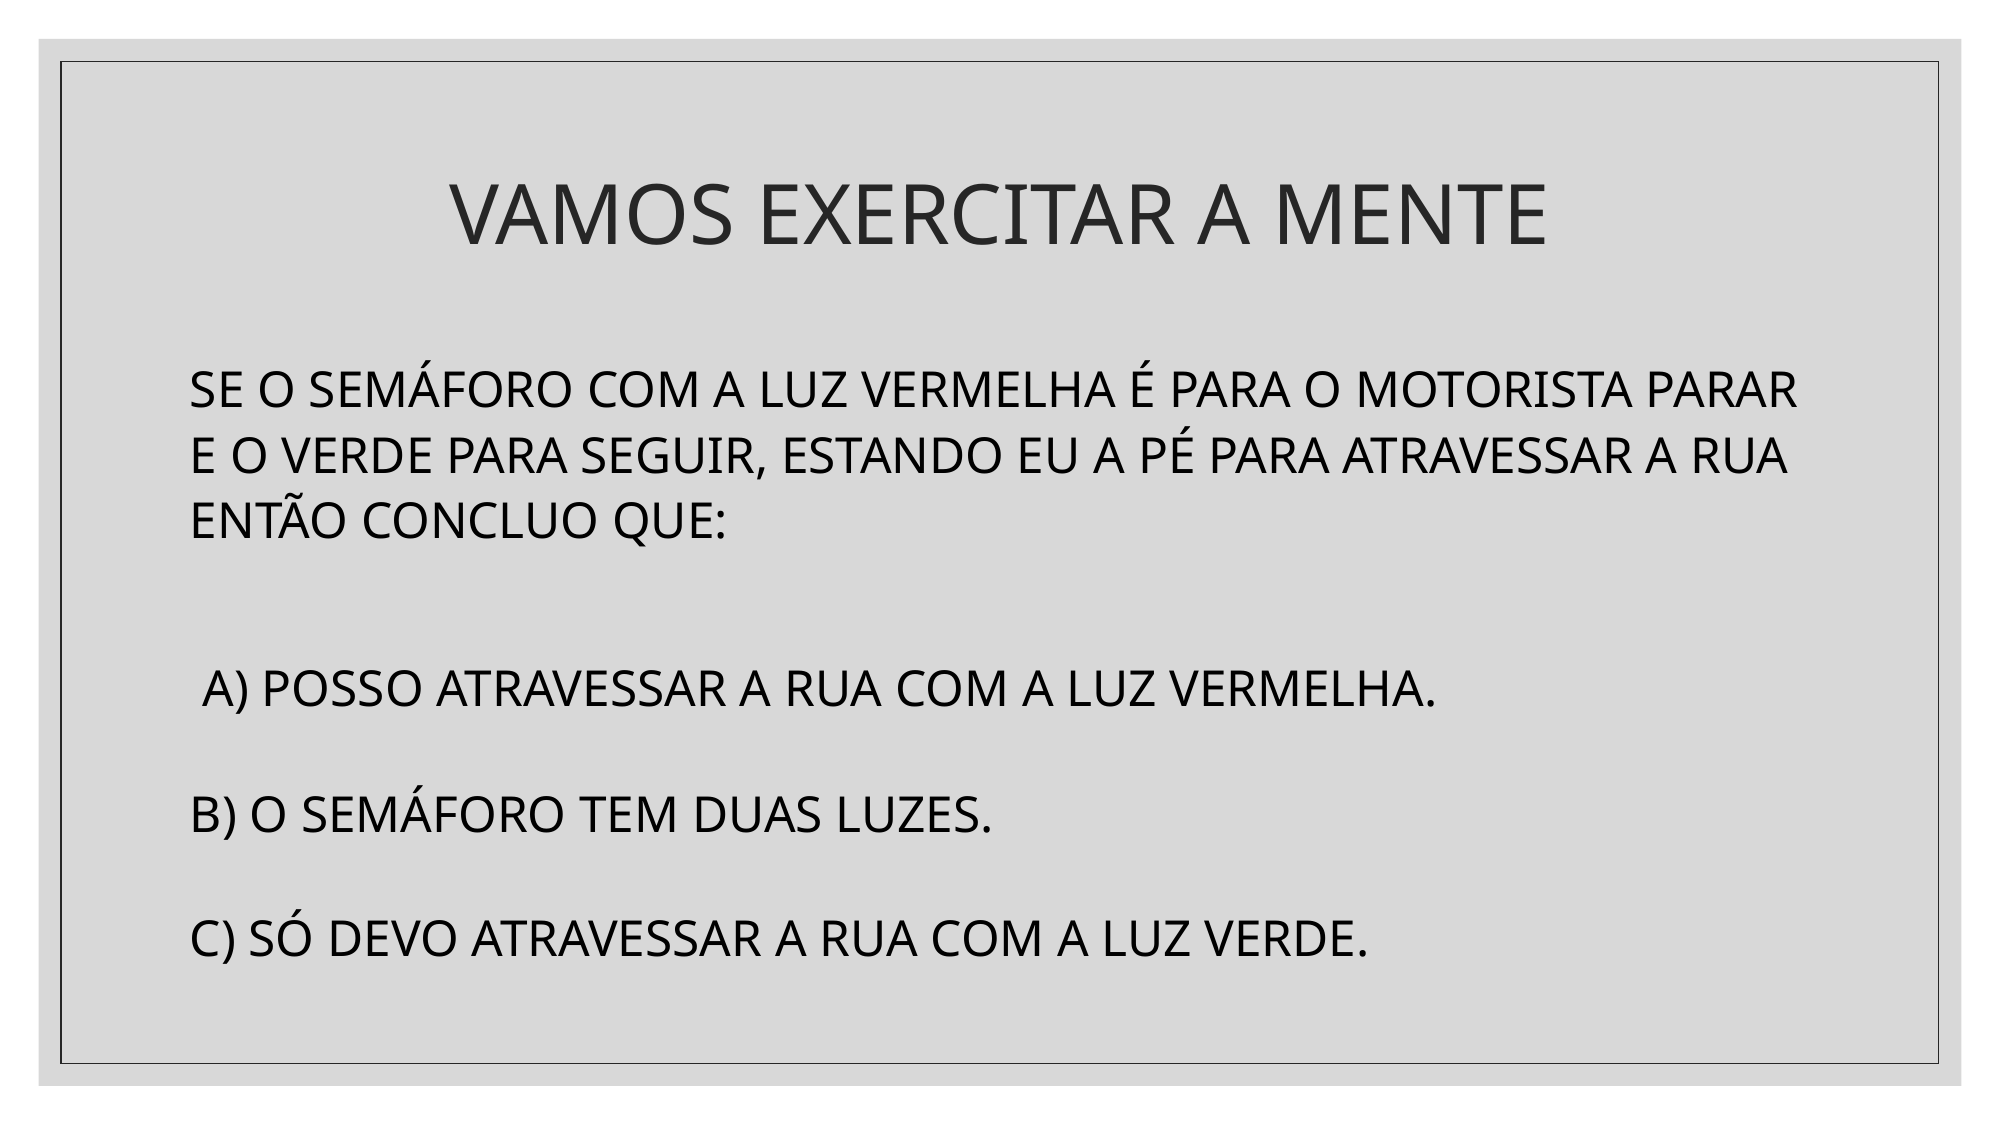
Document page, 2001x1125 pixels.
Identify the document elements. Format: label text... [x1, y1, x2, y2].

list SE O SEMÁFORO COM A LUZ VERMELHA É PARA O MOTORISTA PARAR E O VERDE PARA SEGUIR, ESTANDO EU A PÉ PARA ATRAVESSAR A RUA ENTÃO CONCLUO QUE: A) POSSO ATRAVESSAR A RUA COM A LUZ VERMELHA. B) O SEMÁFORO TEM DUAS LUZES. C) SÓ DEVO ATRAVESSAR A RUA COM A LUZ VERDE. [174, 345, 1825, 977]
title VAMOS EXERCITAR A MENTE [174, 105, 1825, 331]
